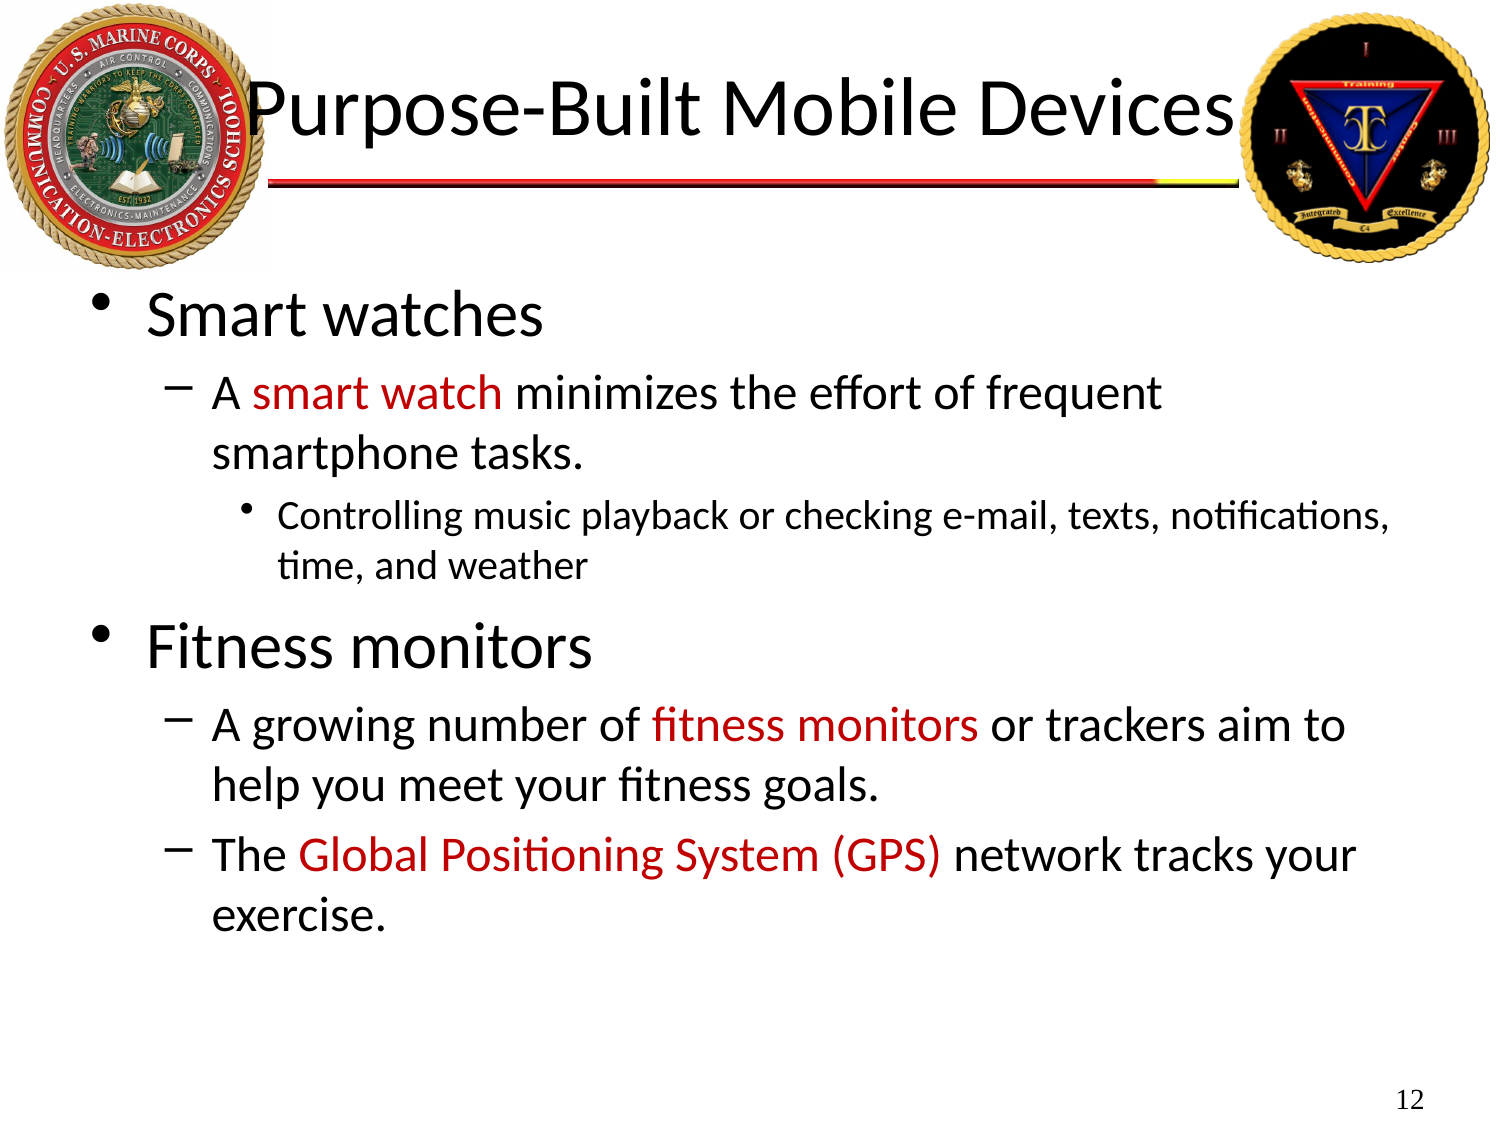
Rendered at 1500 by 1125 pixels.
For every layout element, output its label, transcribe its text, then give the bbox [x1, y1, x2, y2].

title Purpose-Built Mobile Devices [75, 45, 1425, 233]
picture [0, 0, 268, 274]
picture [1239, 12, 1490, 263]
list Smart watches A smart watch minimizes the effort of frequent smartphone tasks. Controlling music playback or checking e-mail, texts, notifications, time, and weather Fitness monitors A growing number of fitness monitors or trackers aim to help you meet your fitness goals. The Global Positioning System (GPS) network tracks your exercise. [75, 262, 1425, 1005]
